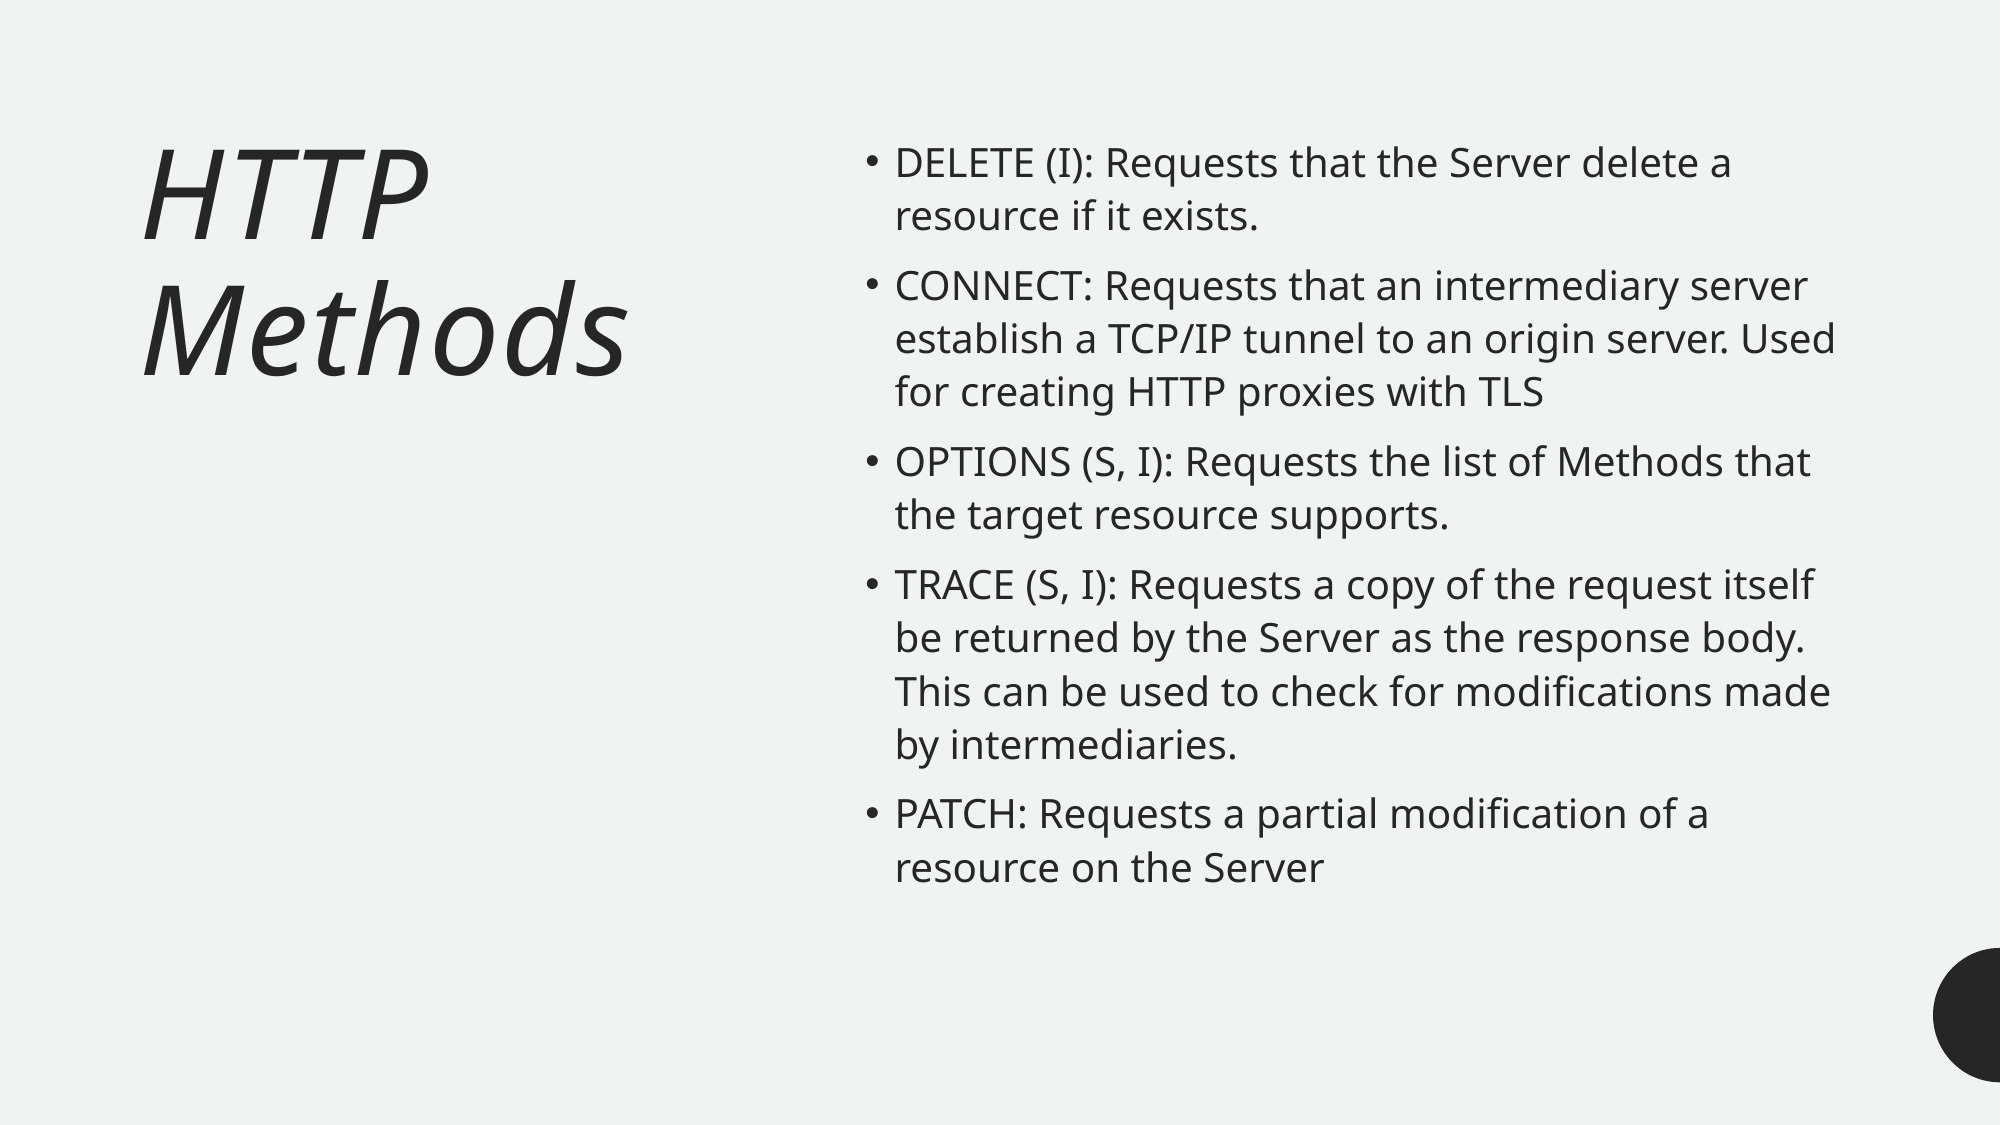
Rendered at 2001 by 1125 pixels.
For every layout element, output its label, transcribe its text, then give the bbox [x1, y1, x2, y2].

title HTTP Methods [124, 124, 753, 905]
list DELETE (I): Requests that the Server delete a resource if it exists. CONNECT: Requests that an intermediary server establish a TCP/IP tunnel to an origin server. Used for creating HTTP proxies with TLS OPTIONS (S, I): Requests the list of Methods that the target resource supports. TRACE (S, I): Requests a copy of the request itself be returned by the Server as the response body. This can be used to check for modifications made by intermediaries. PATCH: Requests a partial modification of a resource on the Server [850, 124, 1875, 905]
